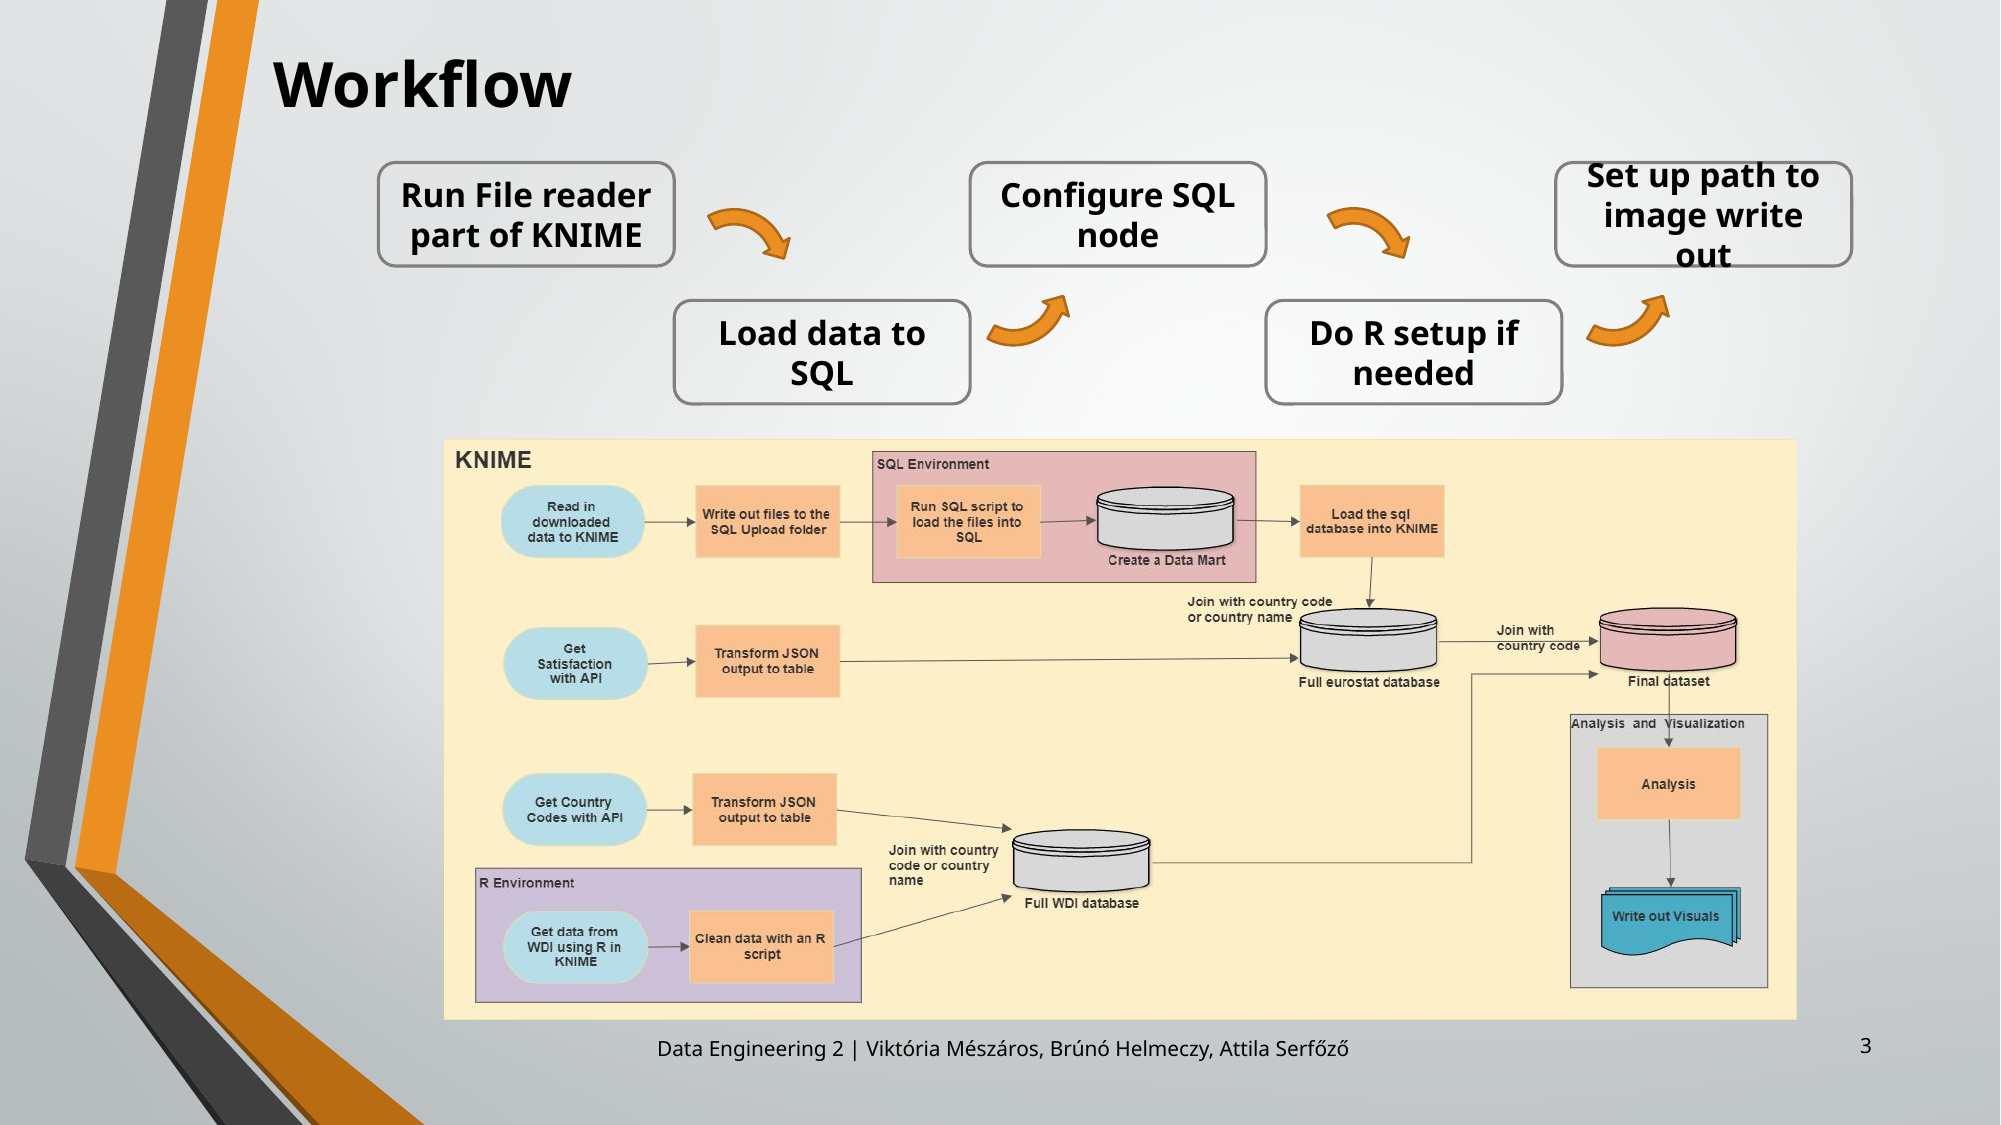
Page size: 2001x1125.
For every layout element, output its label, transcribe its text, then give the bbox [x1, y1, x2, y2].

text_box [1326, 207, 1411, 259]
title Workflow [258, 31, 1887, 135]
text_box [986, 294, 1071, 347]
text_box [1586, 294, 1670, 347]
footer Data Engineering 2 | Viktória Mészáros, Brúnó Helmeczy, Attila Serfőző [421, 1019, 1584, 1080]
text_box Do R setup if needed [1264, 299, 1564, 406]
text_box [707, 207, 791, 260]
text_box Load data to SQL [672, 299, 972, 406]
text_box Configure SQL node [968, 161, 1268, 268]
slide_number 3 [1796, 1016, 1887, 1077]
picture [443, 439, 1797, 1020]
text_box Set up path to image write out [1554, 161, 1854, 268]
text_box Run File reader part of KNIME [377, 161, 676, 268]
